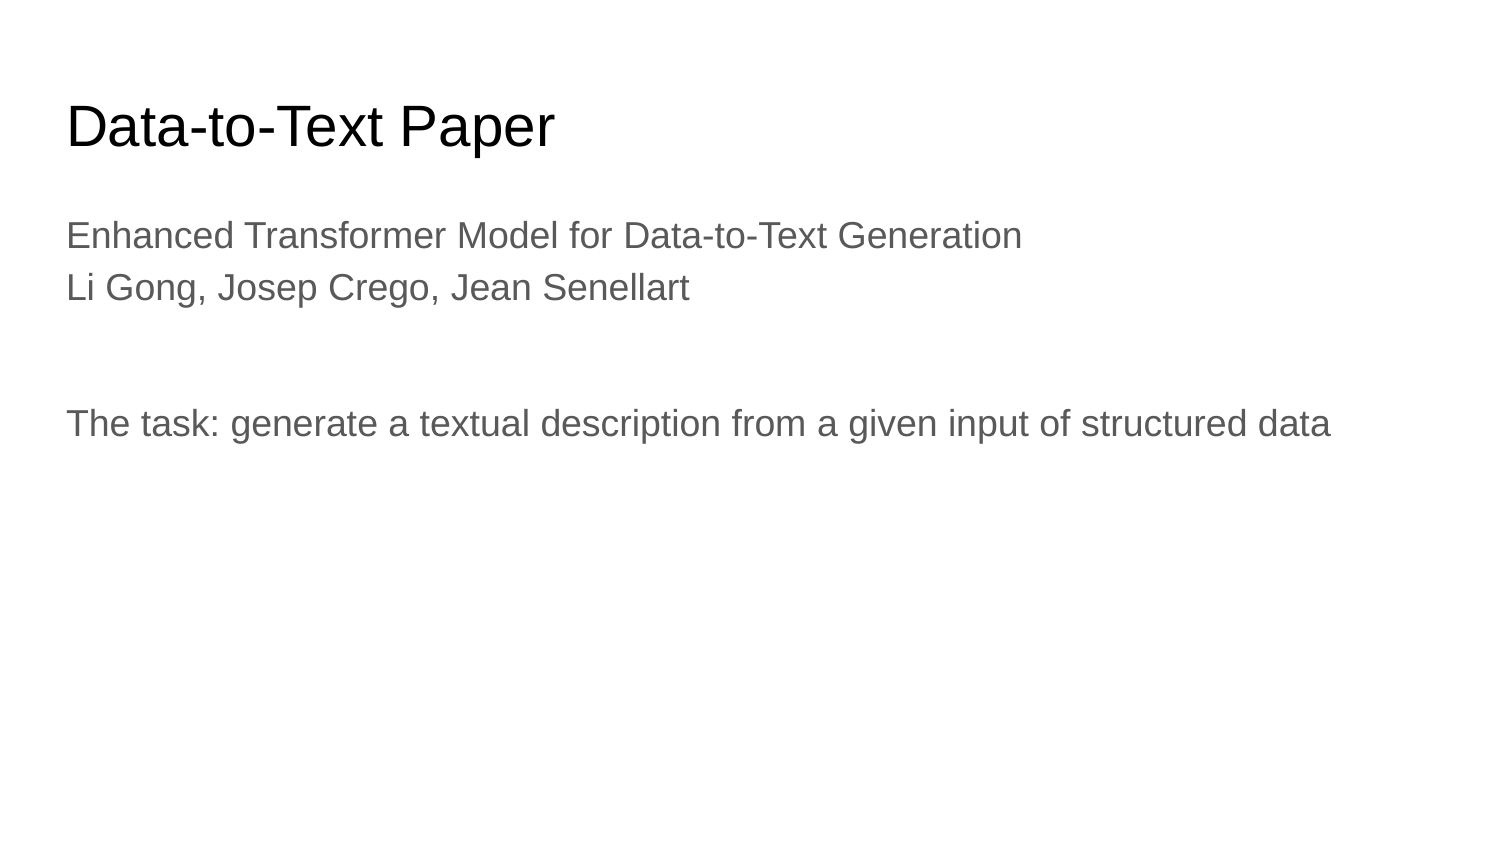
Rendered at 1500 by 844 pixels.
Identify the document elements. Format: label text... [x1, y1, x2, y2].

title Data-to-Text Paper [51, 72, 1449, 167]
list Enhanced Transformer Model for Data-to-Text Generation Li Gong, Josep Crego, Jean Senellart The task: generate a textual description from a given input of structured data [51, 189, 1449, 750]
